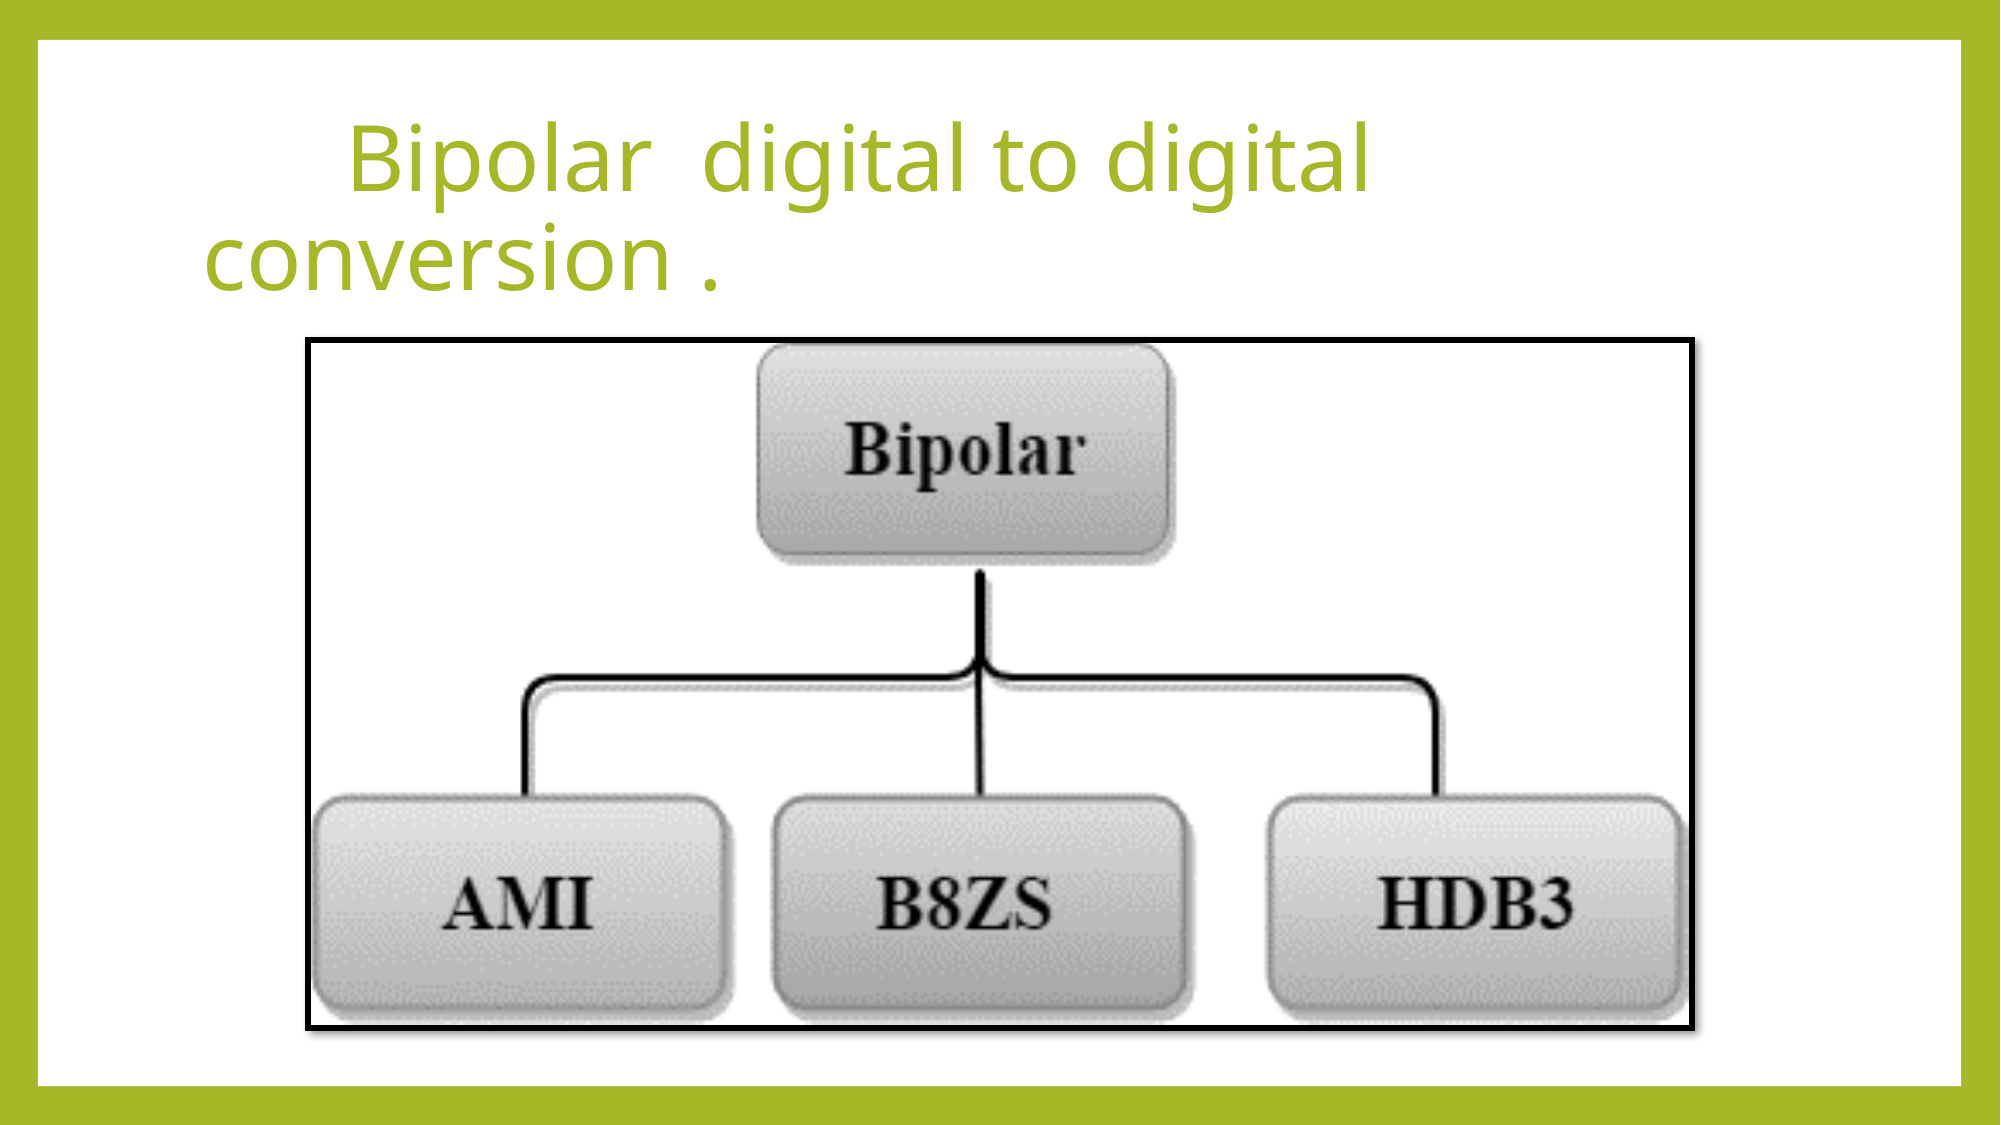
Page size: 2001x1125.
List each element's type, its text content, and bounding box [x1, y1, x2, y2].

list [311, 342, 1689, 1026]
title Bipolar digital to digital conversion . [187, 99, 1808, 323]
